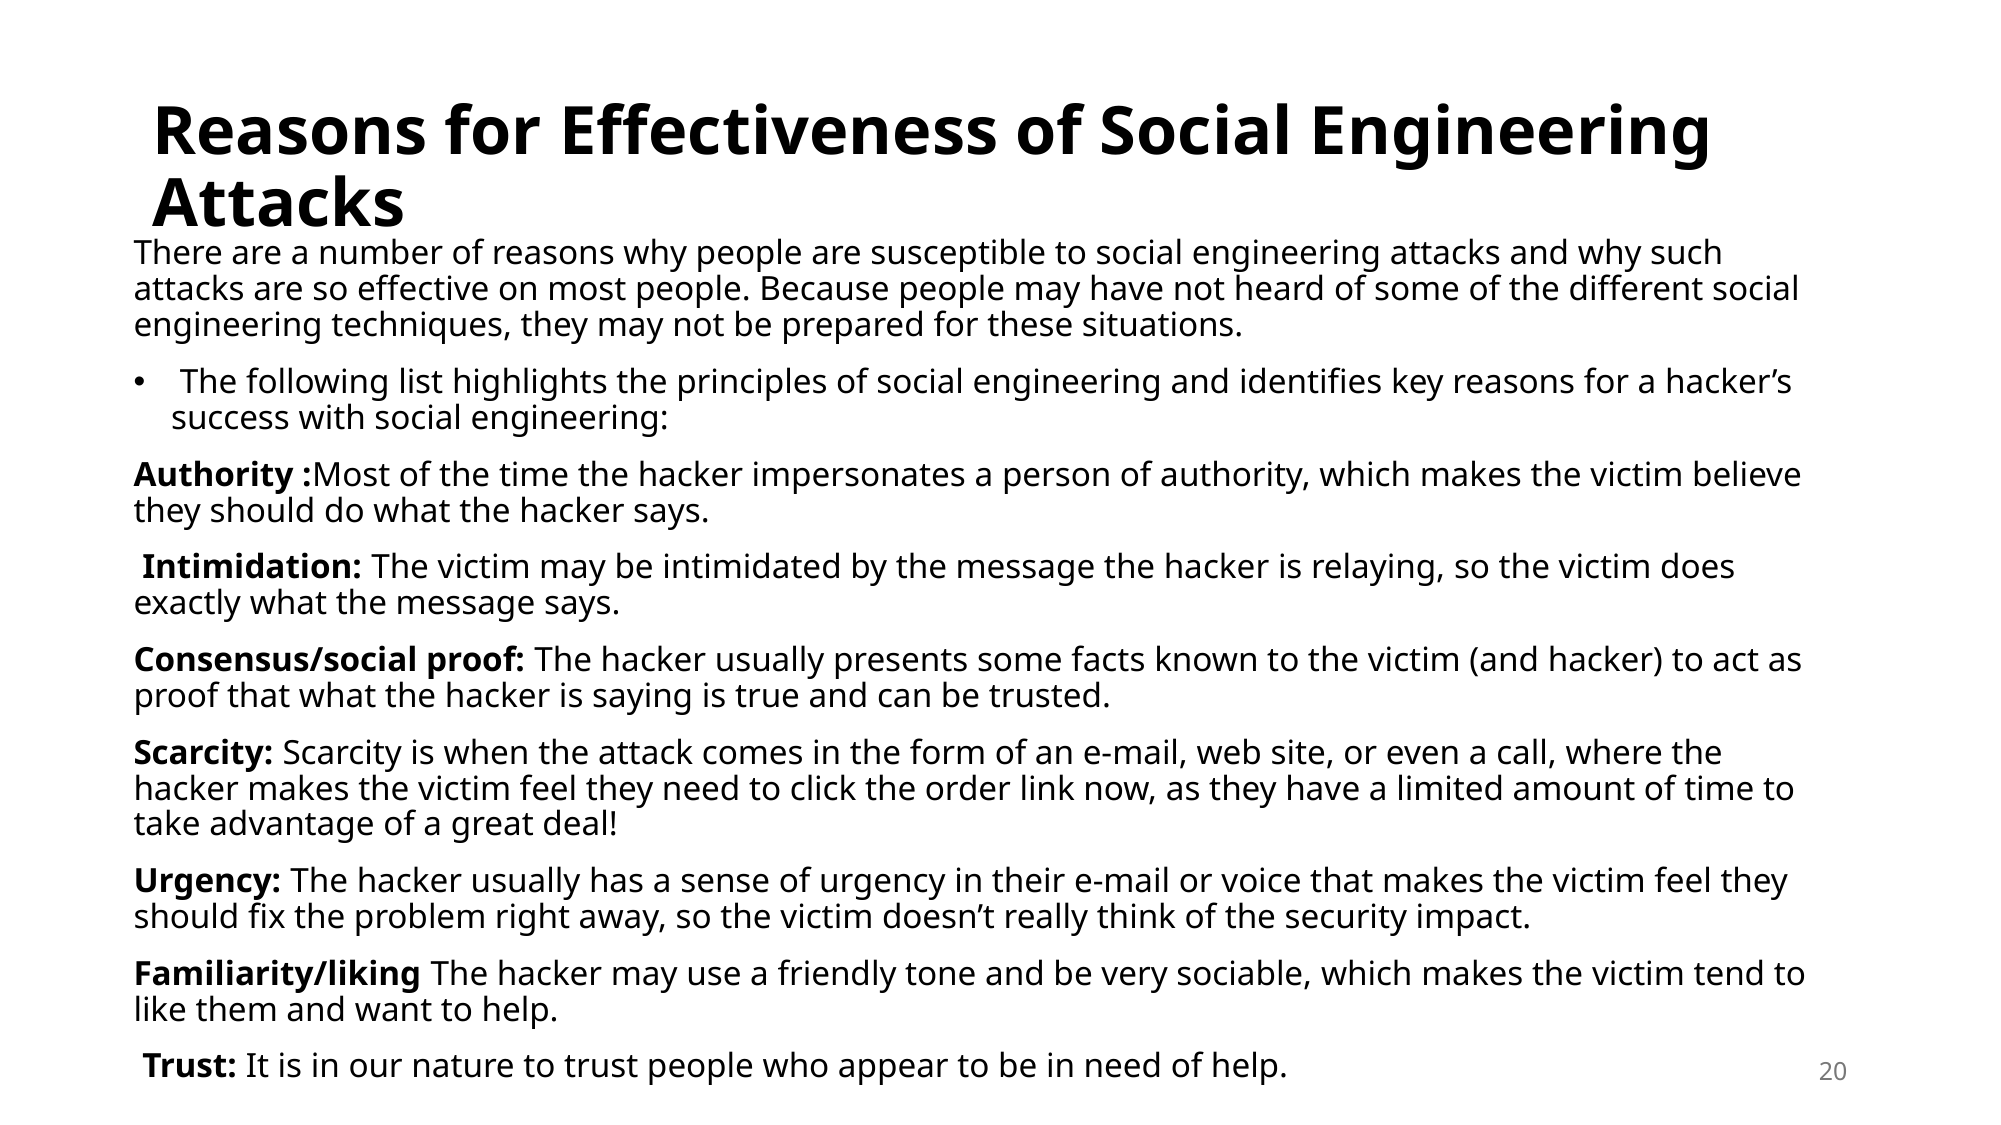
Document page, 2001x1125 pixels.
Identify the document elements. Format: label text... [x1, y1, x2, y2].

list There are a number of reasons why people are susceptible to social engineering attacks and why such attacks are so effective on most people. Because people may have not heard of some of the different social engineering techniques, they may not be prepared for these situations. The following list highlights the principles of social engineering and identifies key reasons for a hacker’s success with social engineering: Authority :Most of the time the hacker impersonates a person of authority, which makes the victim believe they should do what the hacker says. Intimidation: The victim may be intimidated by the message the hacker is relaying, so the victim does exactly what the message says. Consensus/social proof: The hacker usually presents some facts known to the victim (and hacker) to act as proof that what the hacker is saying is true and can be trusted. Scarcity: Scarcity is when the attack comes in the form of an e-mail, web site, or even a call, where the hacker makes the victim feel they need to click the order link now, as they have a limited amount of time to take advantage of a great deal! Urgency: The hacker usually has a sense of urgency in their e-mail or voice that makes the victim feel they should fix the problem right away, so the victim doesn’t really think of the security impact. Familiarity/liking The hacker may use a friendly tone and be very sociable, which makes the victim tend to like them and want to help. Trust: It is in our nature to trust people who appear to be in need of help. [118, 228, 1844, 1066]
slide_number 20 [1412, 1042, 1863, 1103]
title Reasons for Effectiveness of Social Engineering Attacks [137, 59, 1863, 278]
